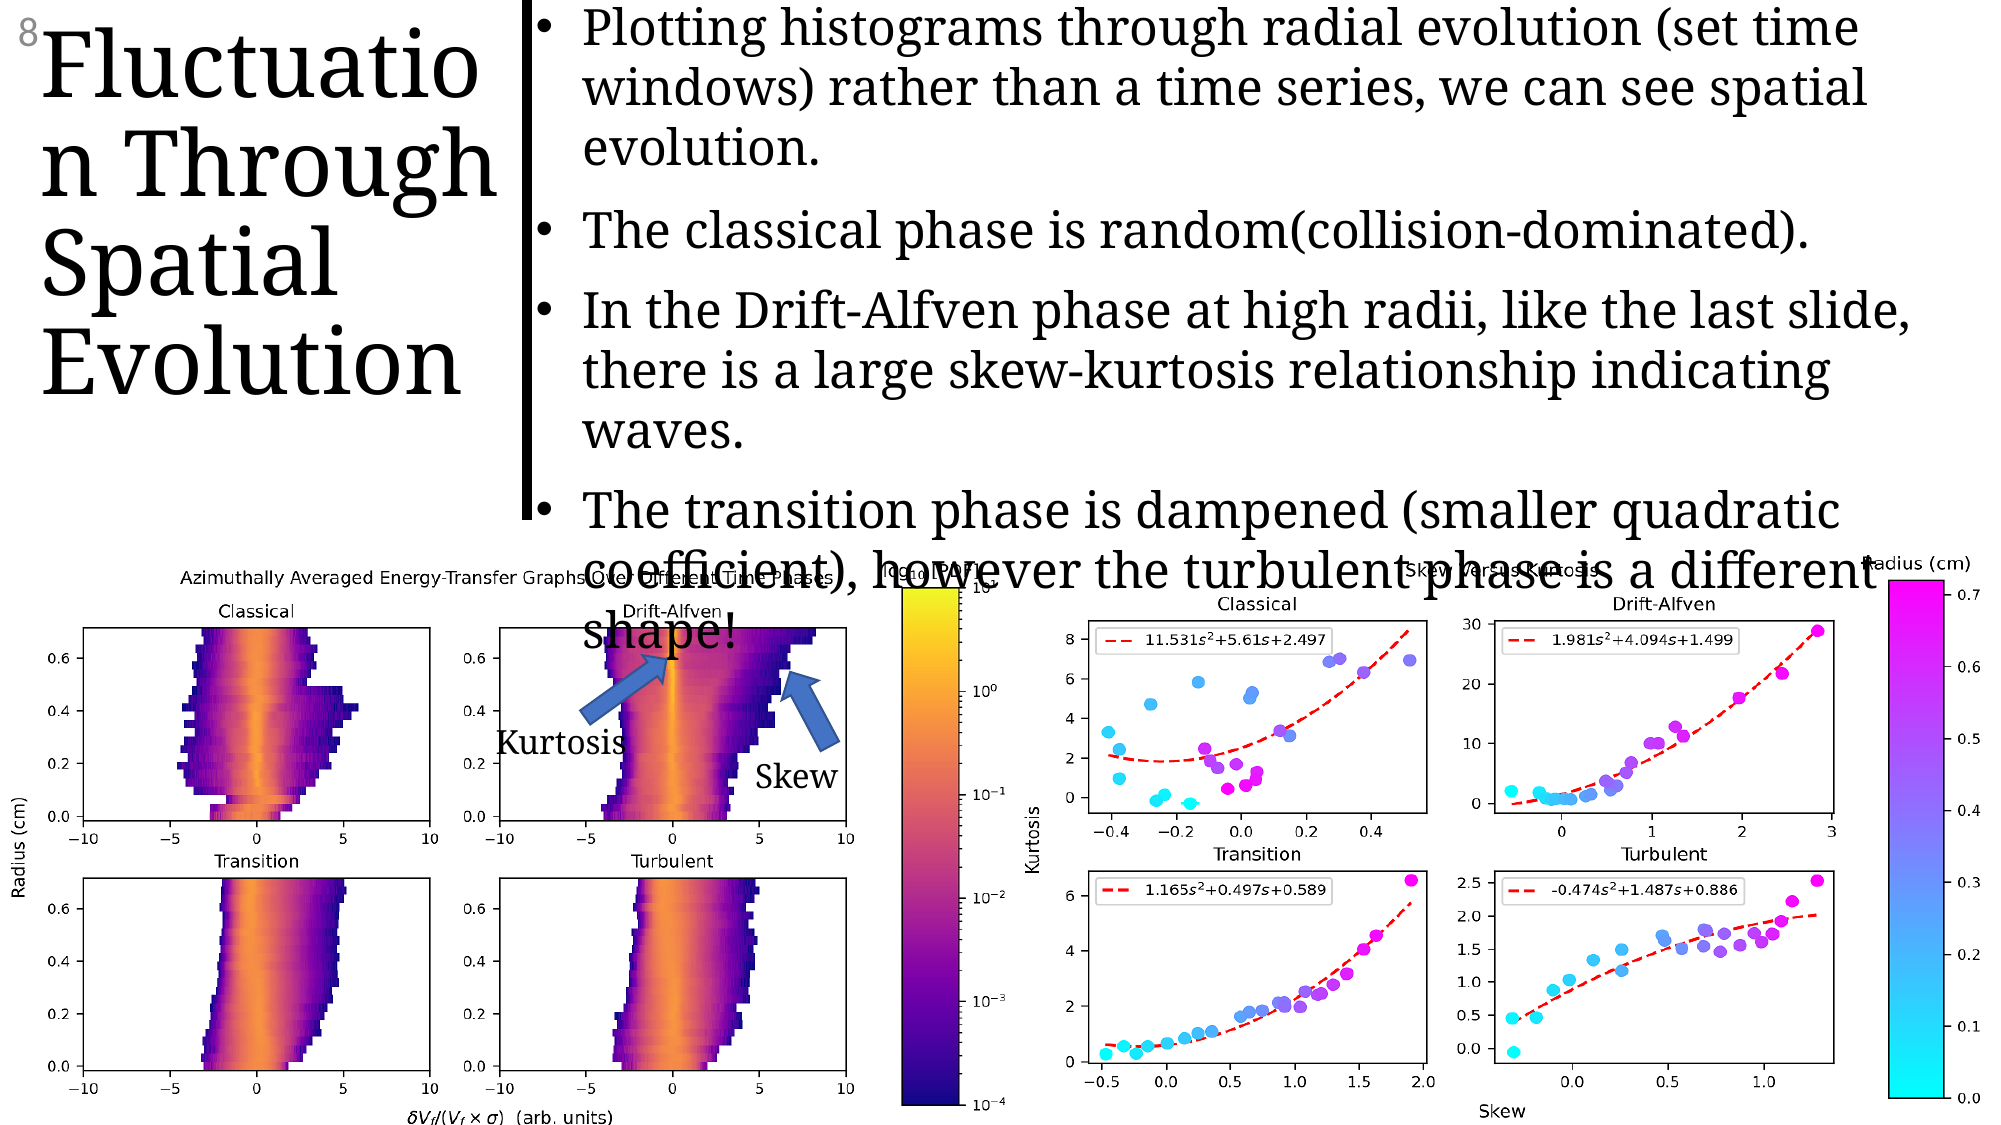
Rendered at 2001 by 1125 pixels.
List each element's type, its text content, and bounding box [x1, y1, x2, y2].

picture [1019, 555, 1987, 1125]
text_box Plotting histograms through radial evolution (set time windows) rather than a time series, we can see spatial evolution. The classical phase is random(collision-dominated). In the Drift-Alfven phase at high radii, like the last slide, there is a large skew-kurtosis relationship indicating waves. The transition phase is dampened (smaller quadratic coefficient), however the turbulent phase is a different shape! [520, 0, 2000, 666]
slide_number 8 [0, 0, 55, 60]
title Fluctuation Through Spatial Evolution [25, 107, 520, 326]
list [0, 561, 1019, 1125]
